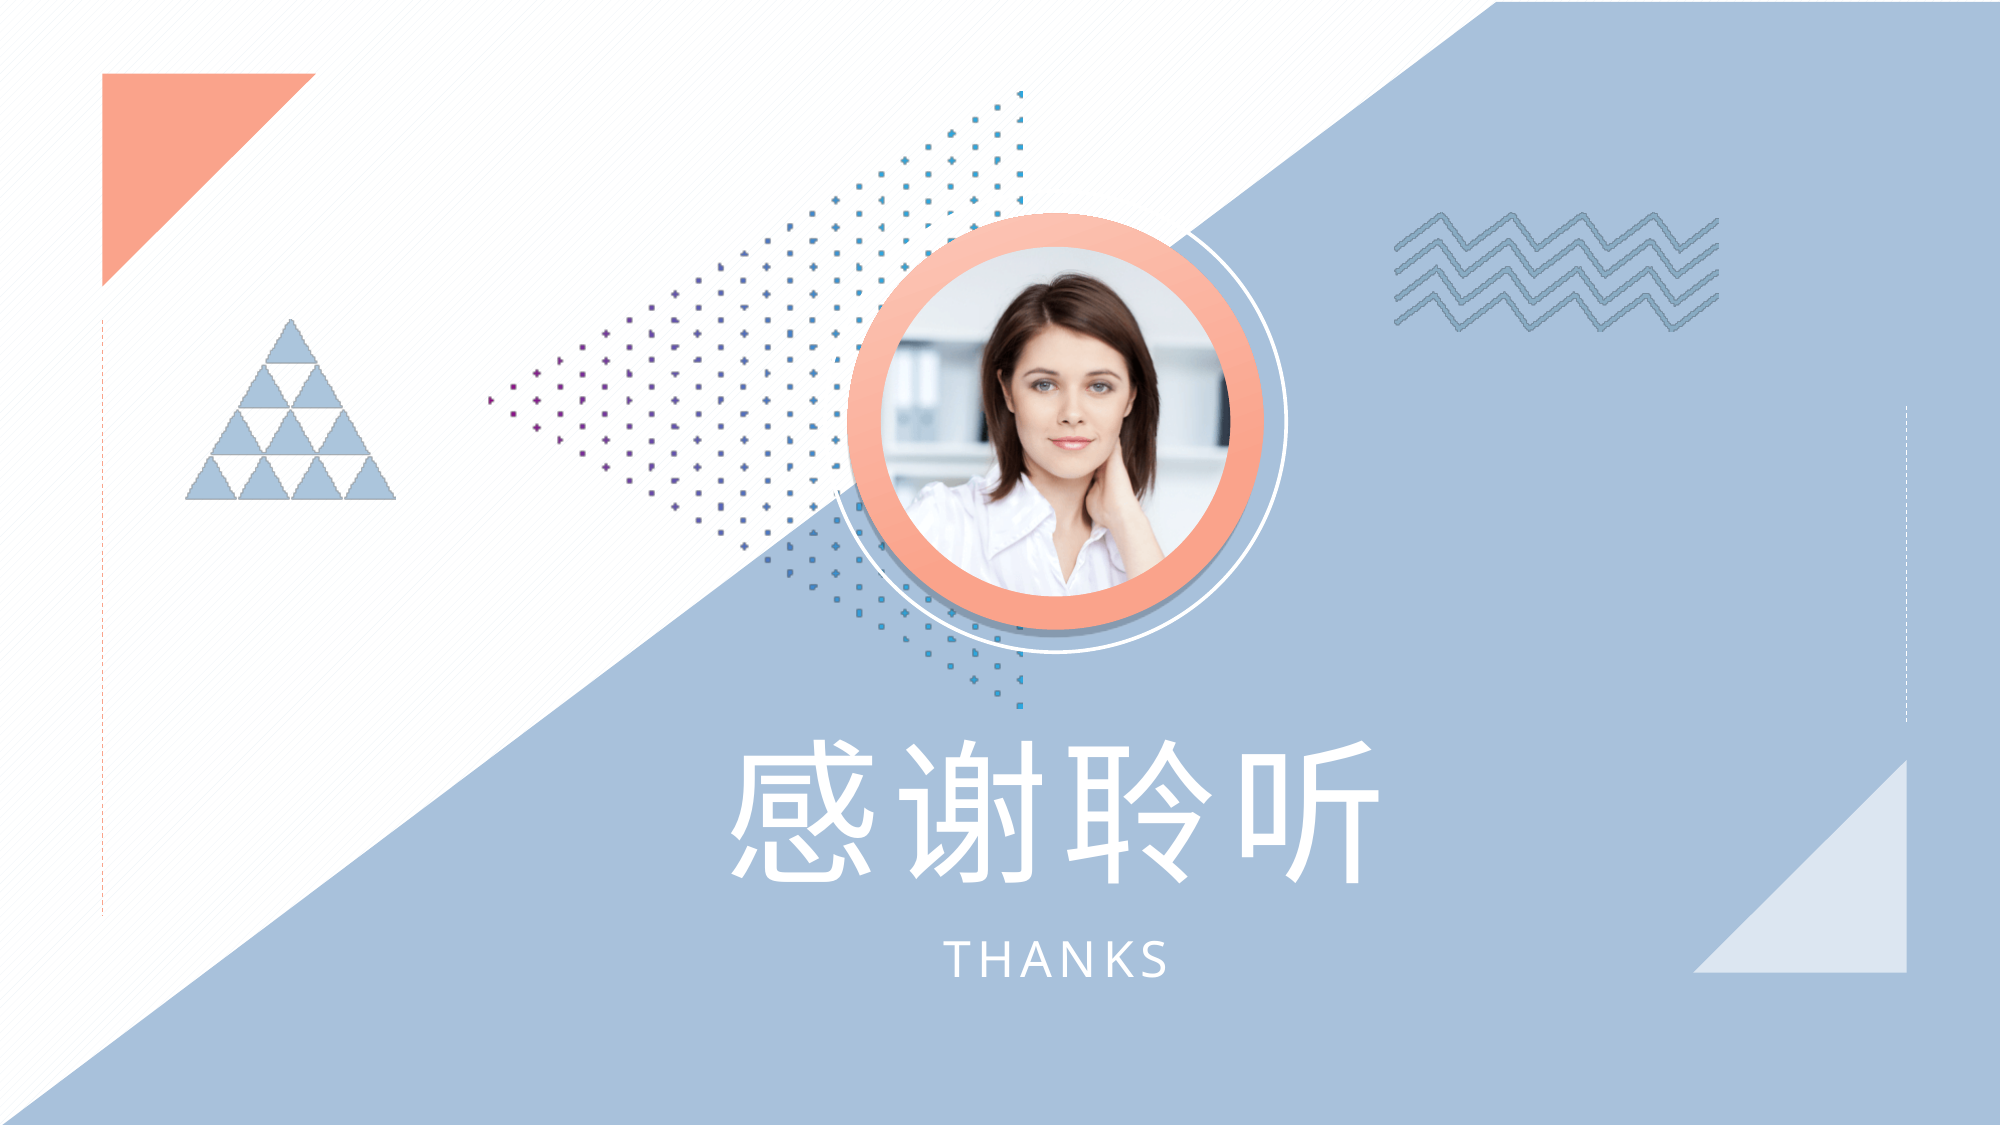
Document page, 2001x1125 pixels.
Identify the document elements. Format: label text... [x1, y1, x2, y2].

text_box [101, 72, 319, 289]
picture [184, 319, 396, 502]
picture [1393, 212, 1719, 332]
text_box [1690, 757, 1908, 974]
text_box 感谢聆听 [510, 708, 1601, 897]
text_box THANKS [665, 920, 1446, 995]
text_box [0, 0, 2000, 1125]
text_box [824, 190, 1287, 653]
picture [487, 91, 1023, 709]
